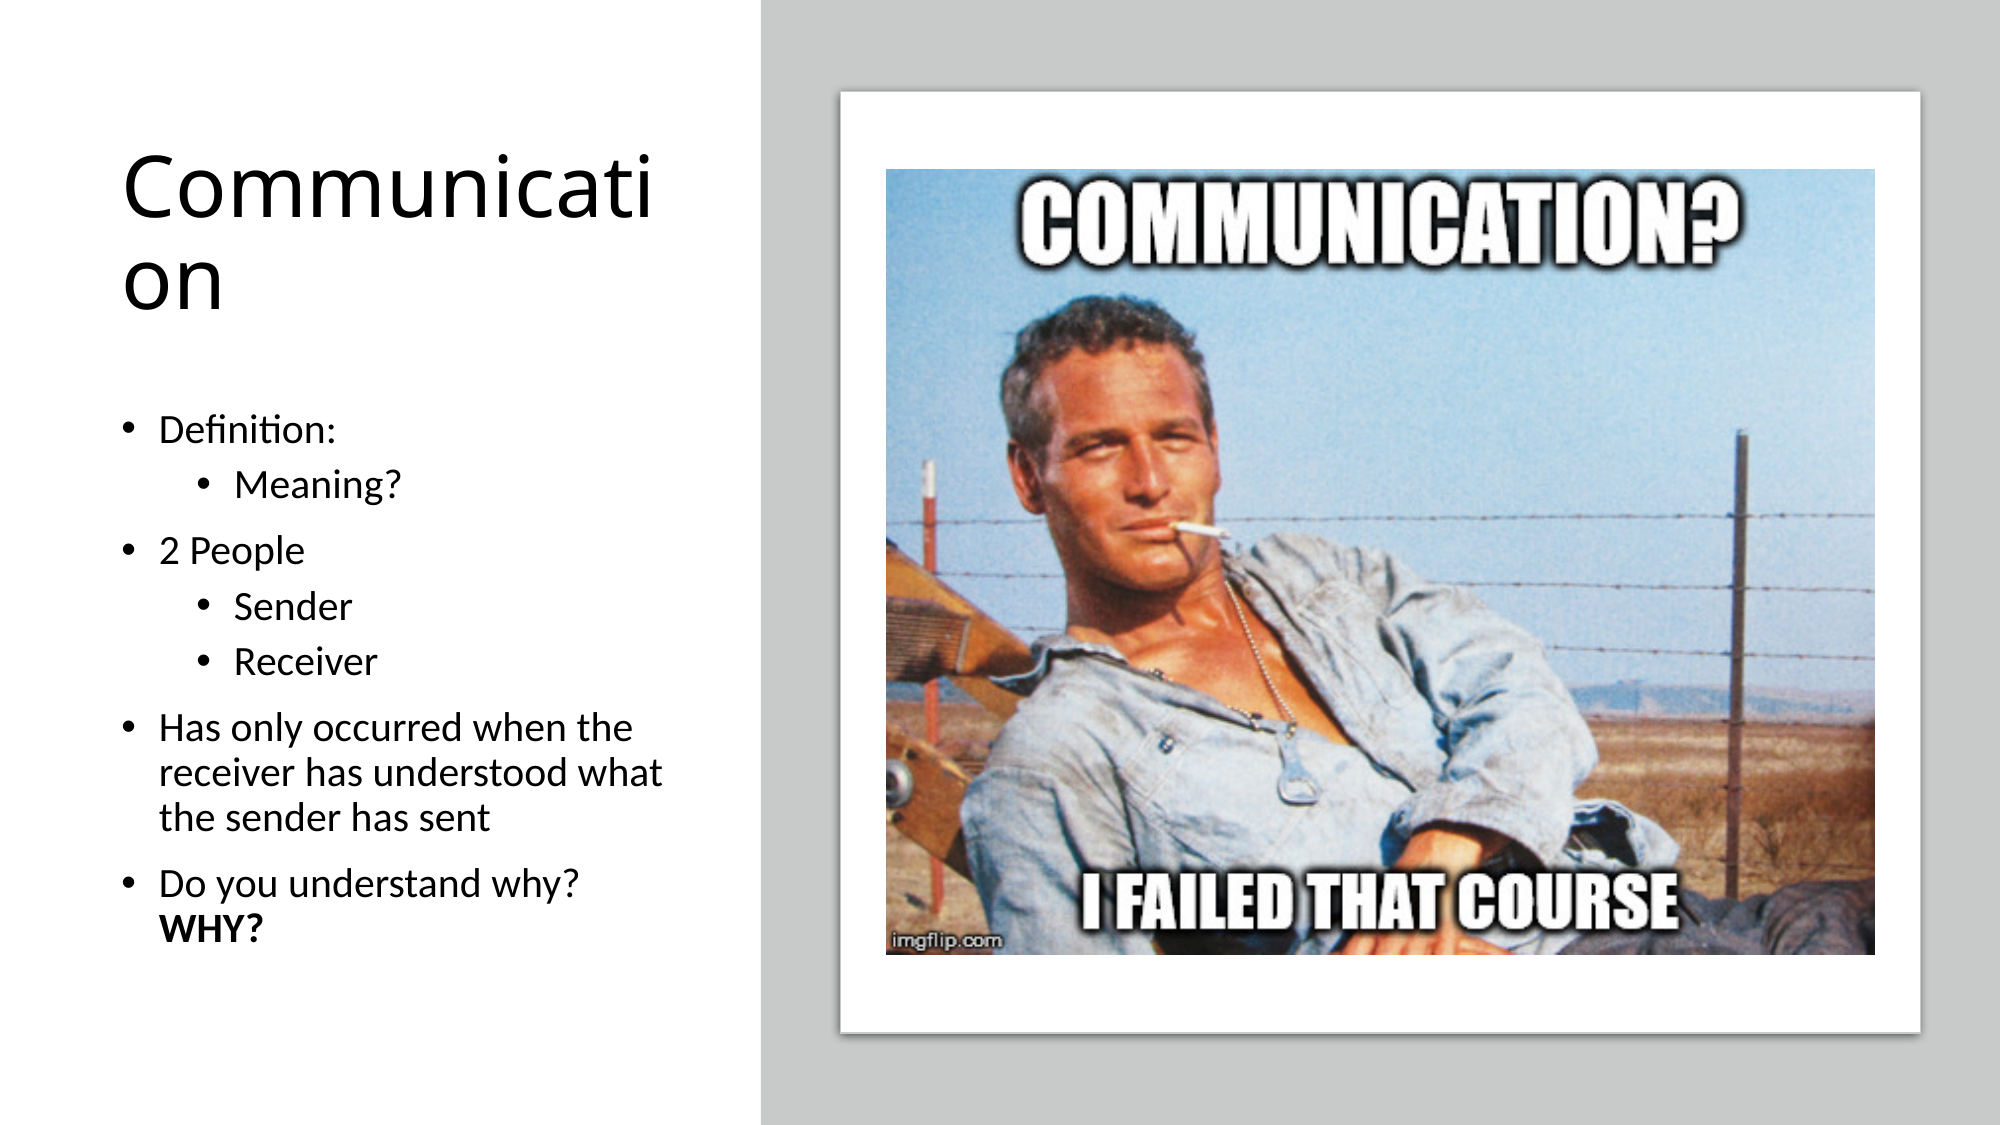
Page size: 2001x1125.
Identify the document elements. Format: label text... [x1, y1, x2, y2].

title Communication [106, 103, 682, 370]
text_box [760, 0, 2000, 1125]
text_box [839, 90, 1922, 1034]
list Definition: Meaning? 2 People Sender Receiver Has only occurred when the receiver has understood what the sender has sent Do you understand why? WHY? [106, 399, 682, 1021]
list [886, 169, 1875, 955]
